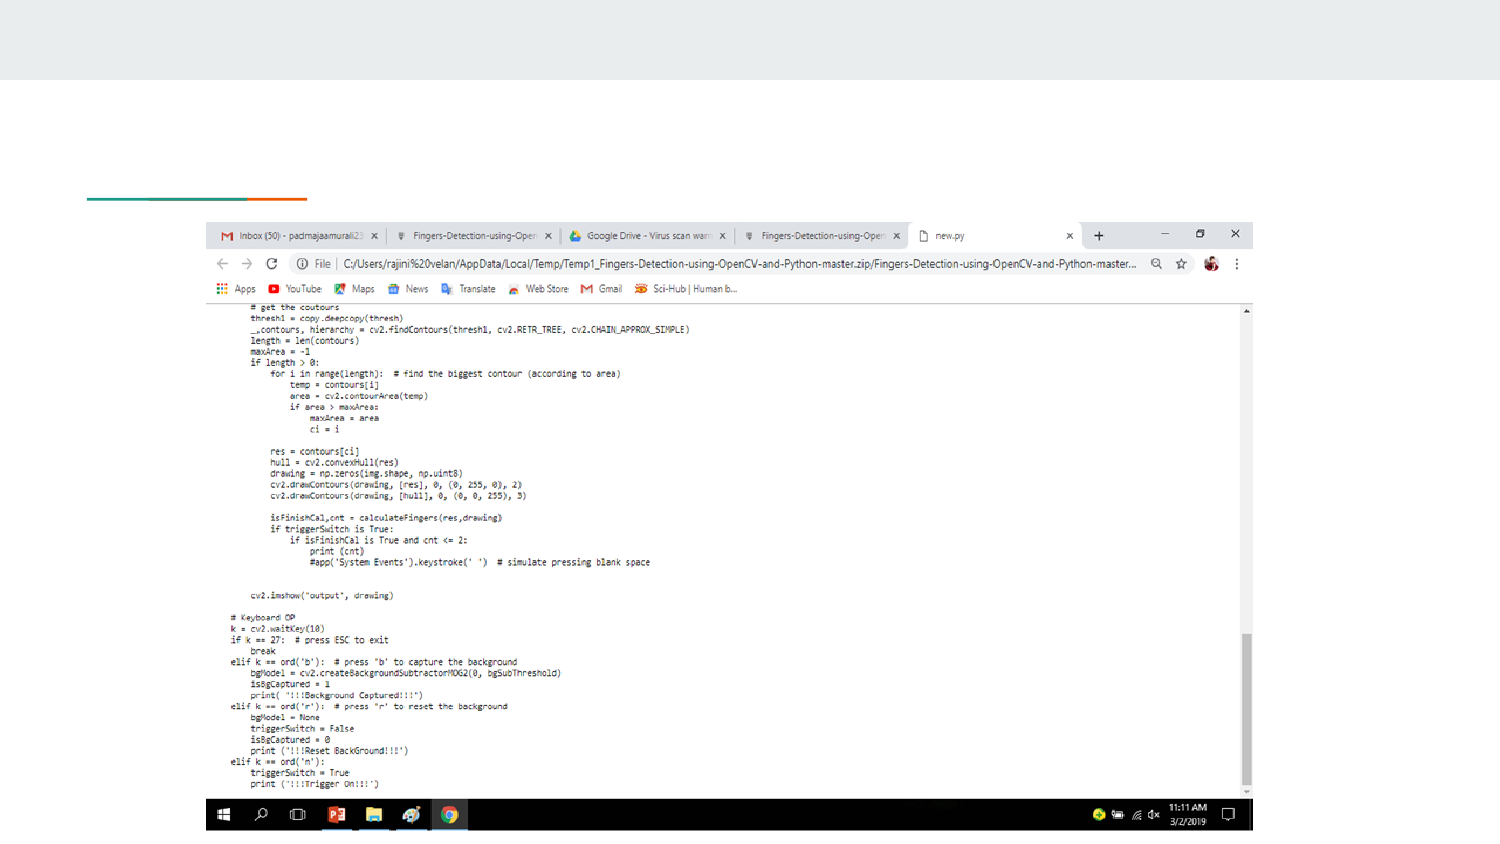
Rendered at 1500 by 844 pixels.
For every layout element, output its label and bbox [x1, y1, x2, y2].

picture [205, 221, 1255, 832]
